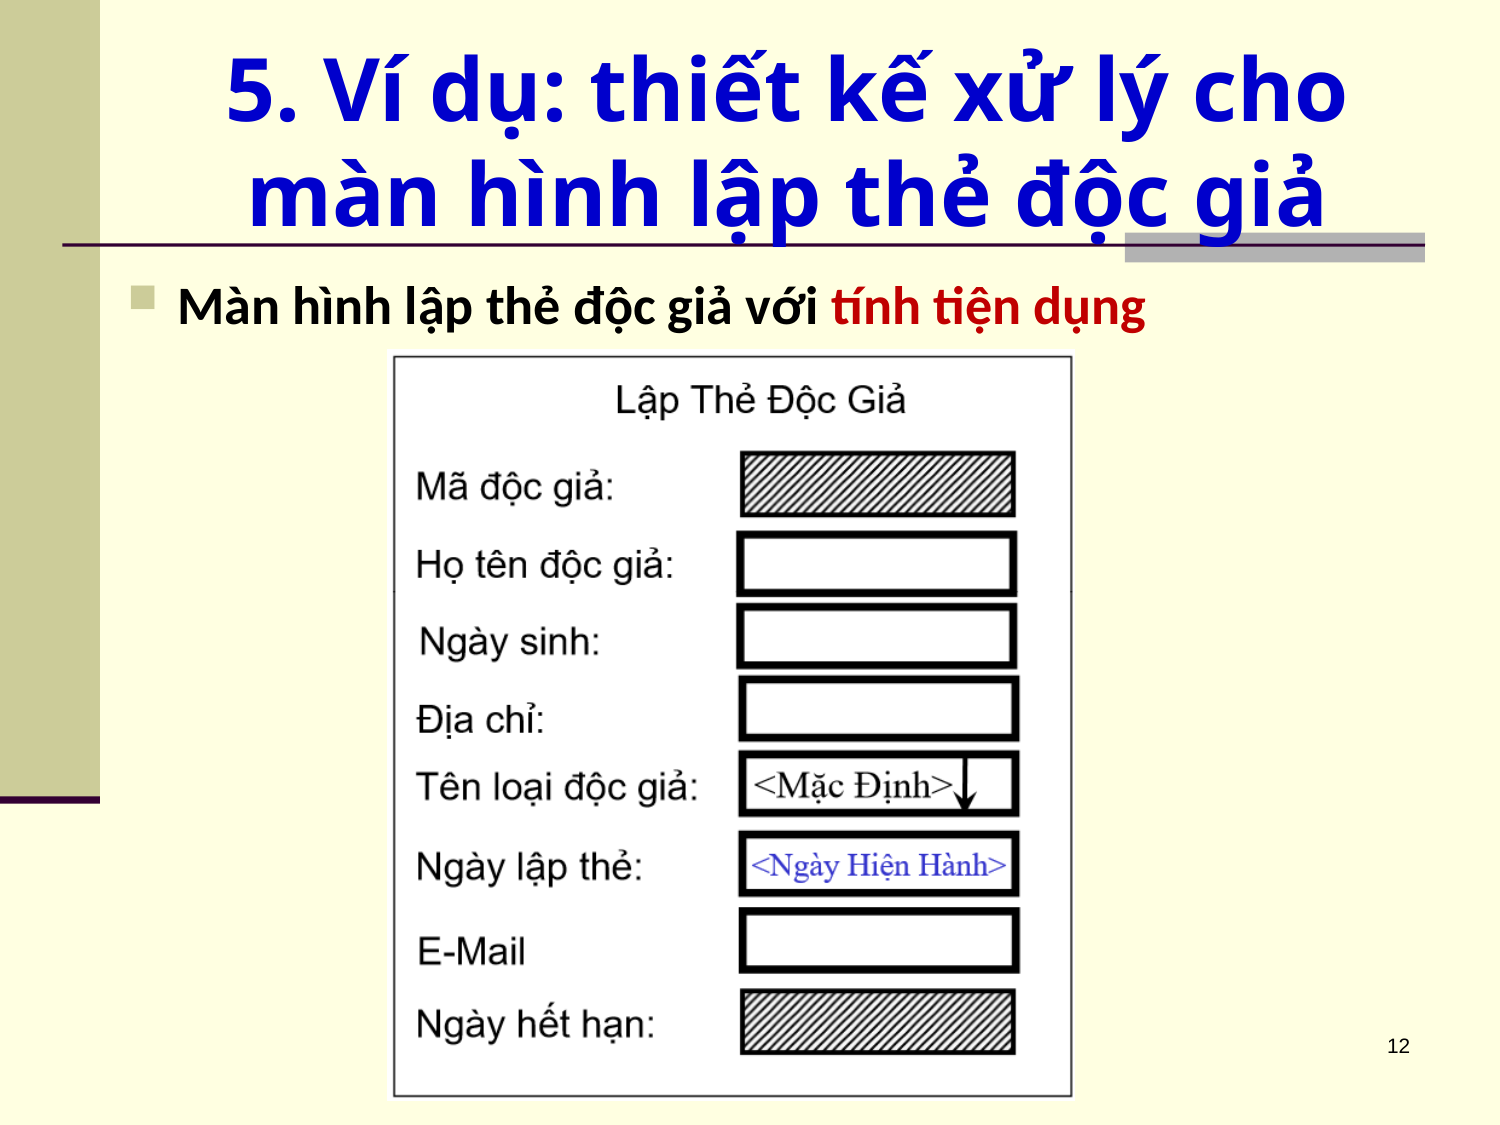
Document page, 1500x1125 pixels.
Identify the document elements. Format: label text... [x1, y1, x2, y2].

slide_number 12 [1112, 1024, 1426, 1101]
picture [387, 349, 1076, 1101]
title 5. Ví dụ: thiết kế xử lý cho màn hình lập thẻ độc giả [150, 45, 1425, 234]
list Màn hình lập thẻ độc giả với tính tiện dụng [112, 262, 1400, 1006]
